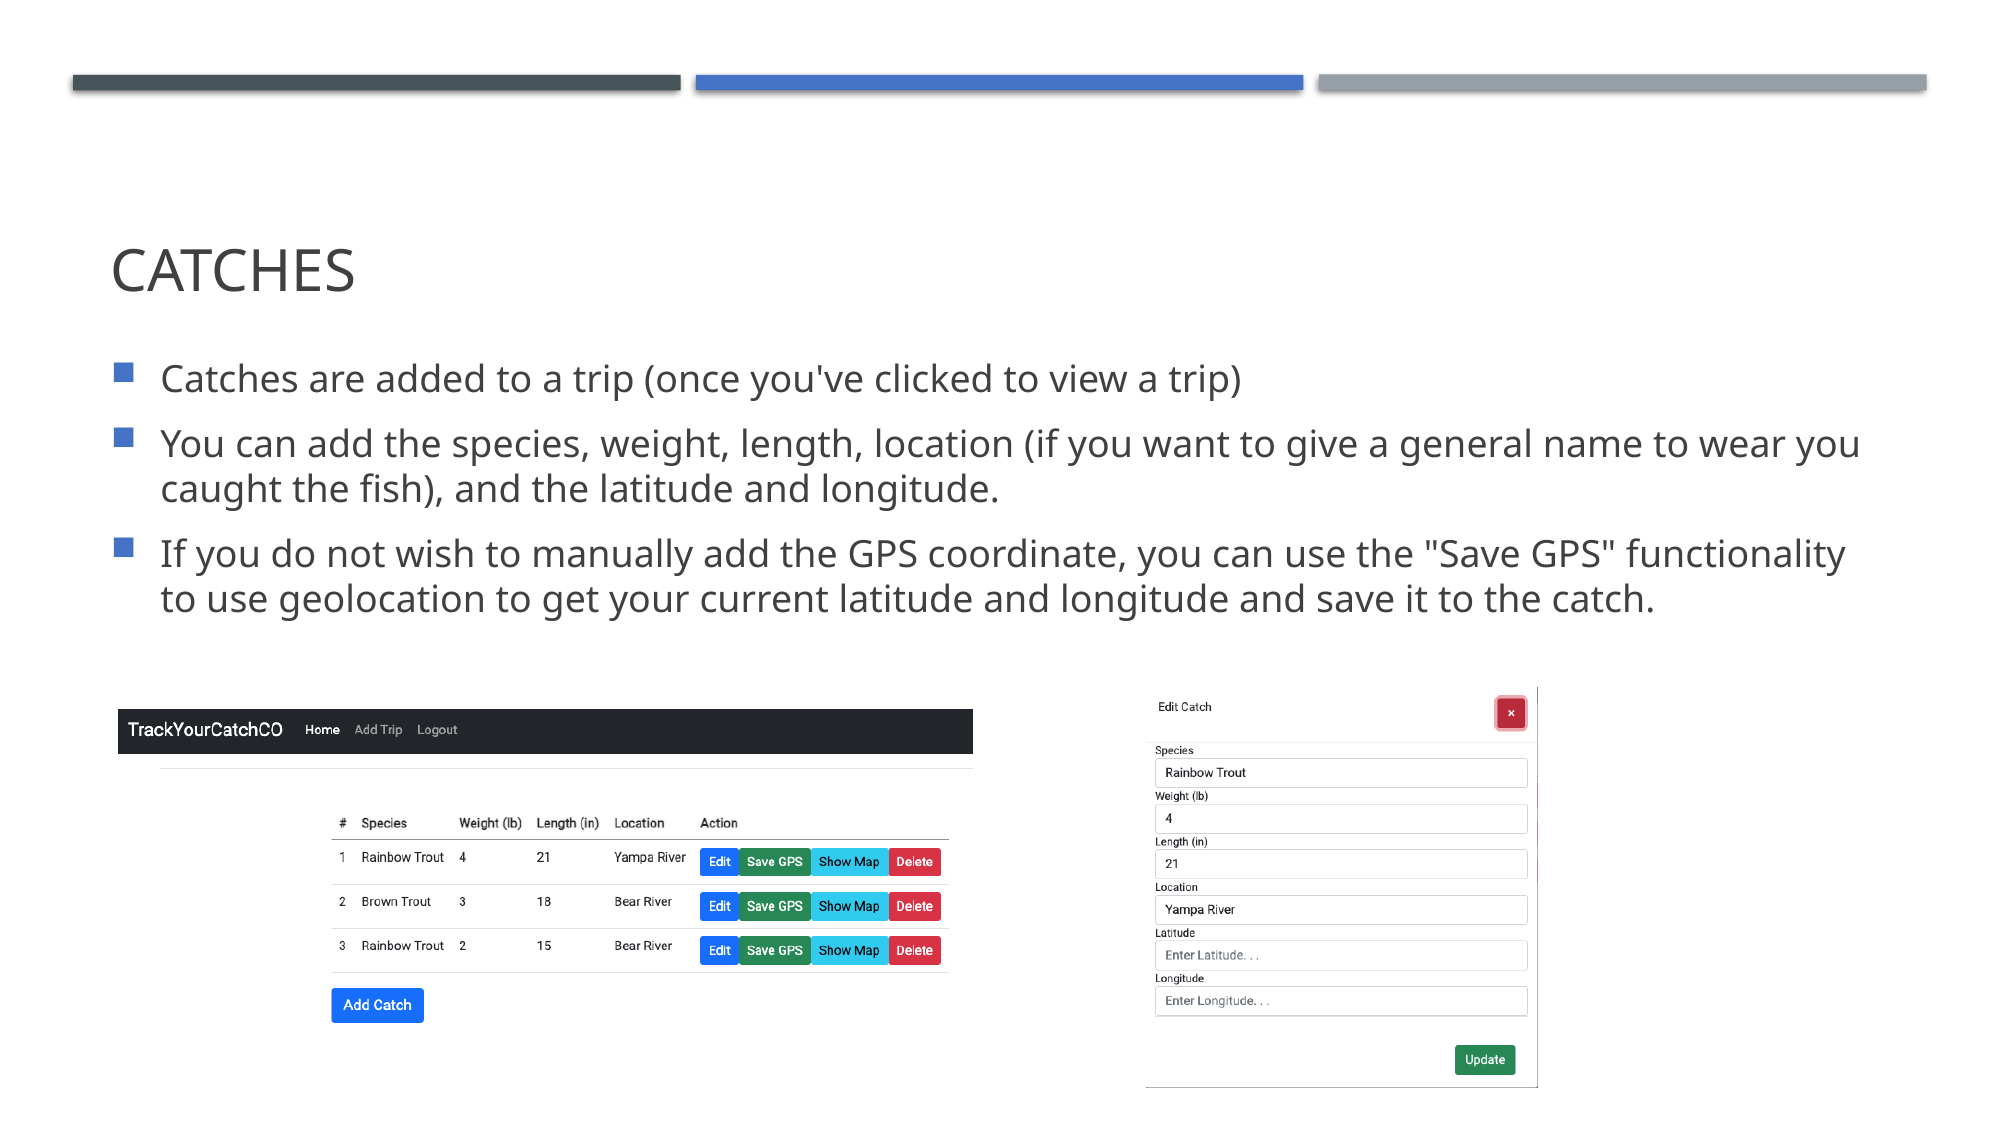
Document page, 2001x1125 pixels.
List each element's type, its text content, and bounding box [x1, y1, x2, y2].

picture [117, 708, 974, 1066]
list Catches are added to a trip (once you've clicked to view a trip) You can add the species, weight, length, location (if you want to give a general name to wear you caught the fish), and the latitude and longitude. If you do not wish to manually add the GPS coordinate, you can use the "Save GPS" functionality to use geolocation to get your current latitude and longitude and save it to the catch. [95, 383, 1905, 981]
picture [1146, 687, 1538, 1089]
title Catches [95, 115, 1905, 311]
